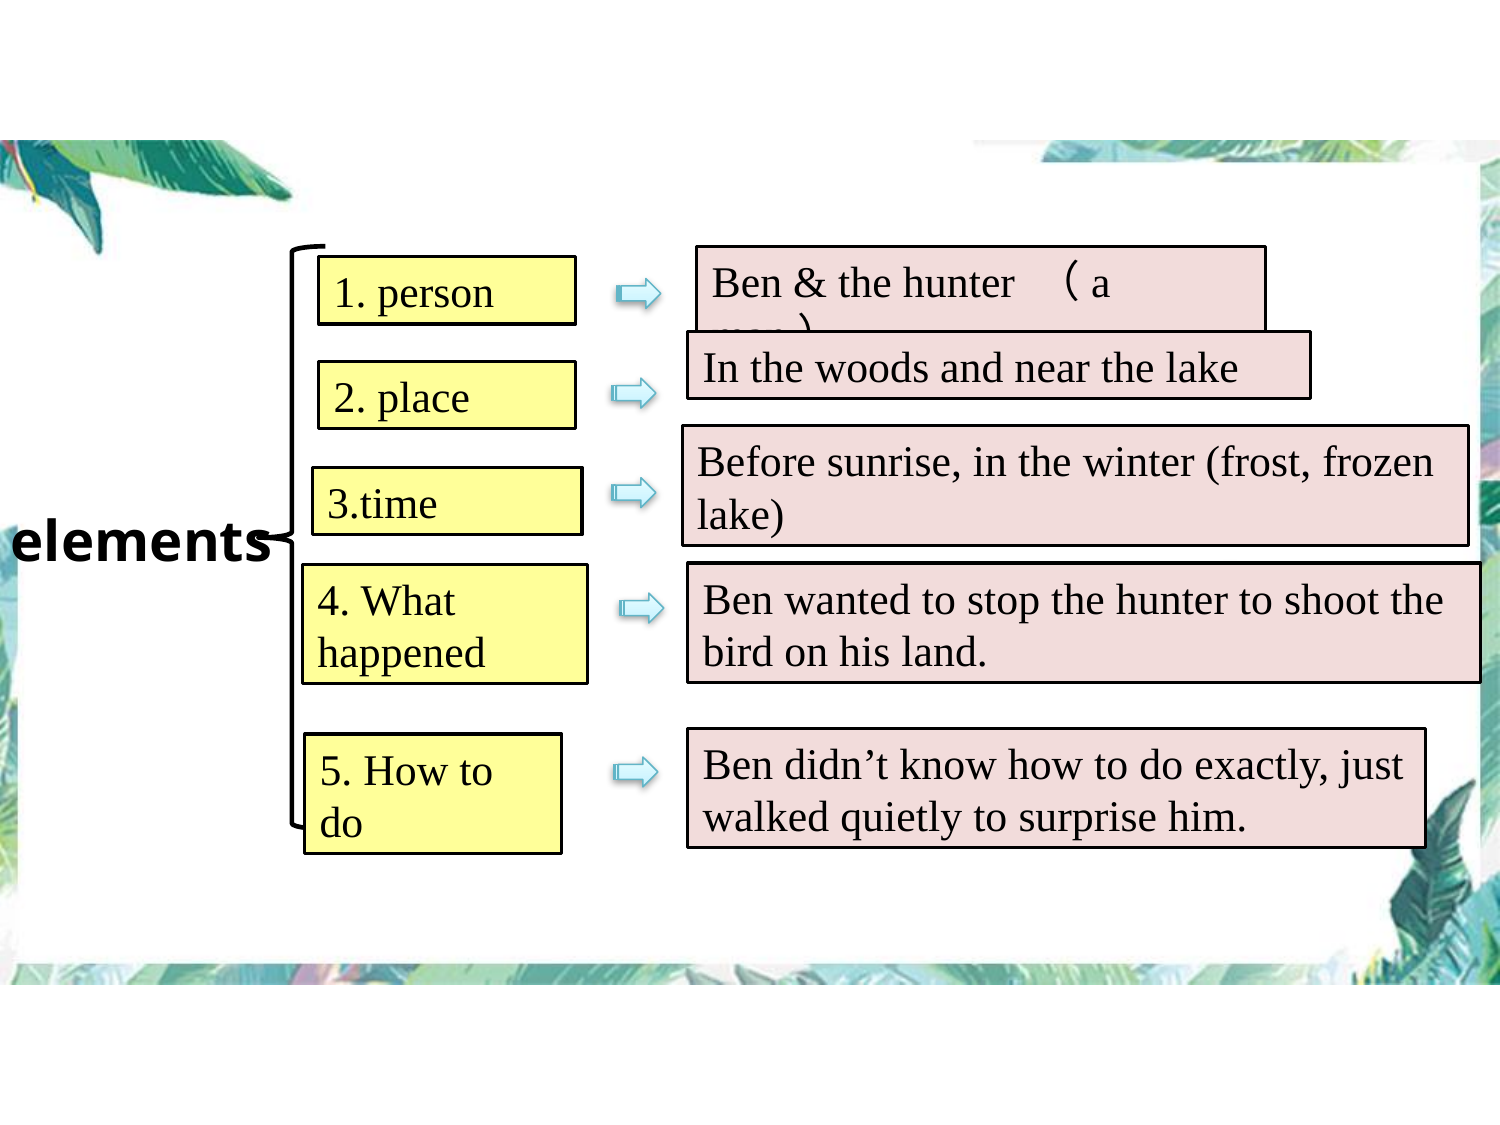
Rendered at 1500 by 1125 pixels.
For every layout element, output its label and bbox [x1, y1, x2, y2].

picture [0, 139, 1500, 985]
